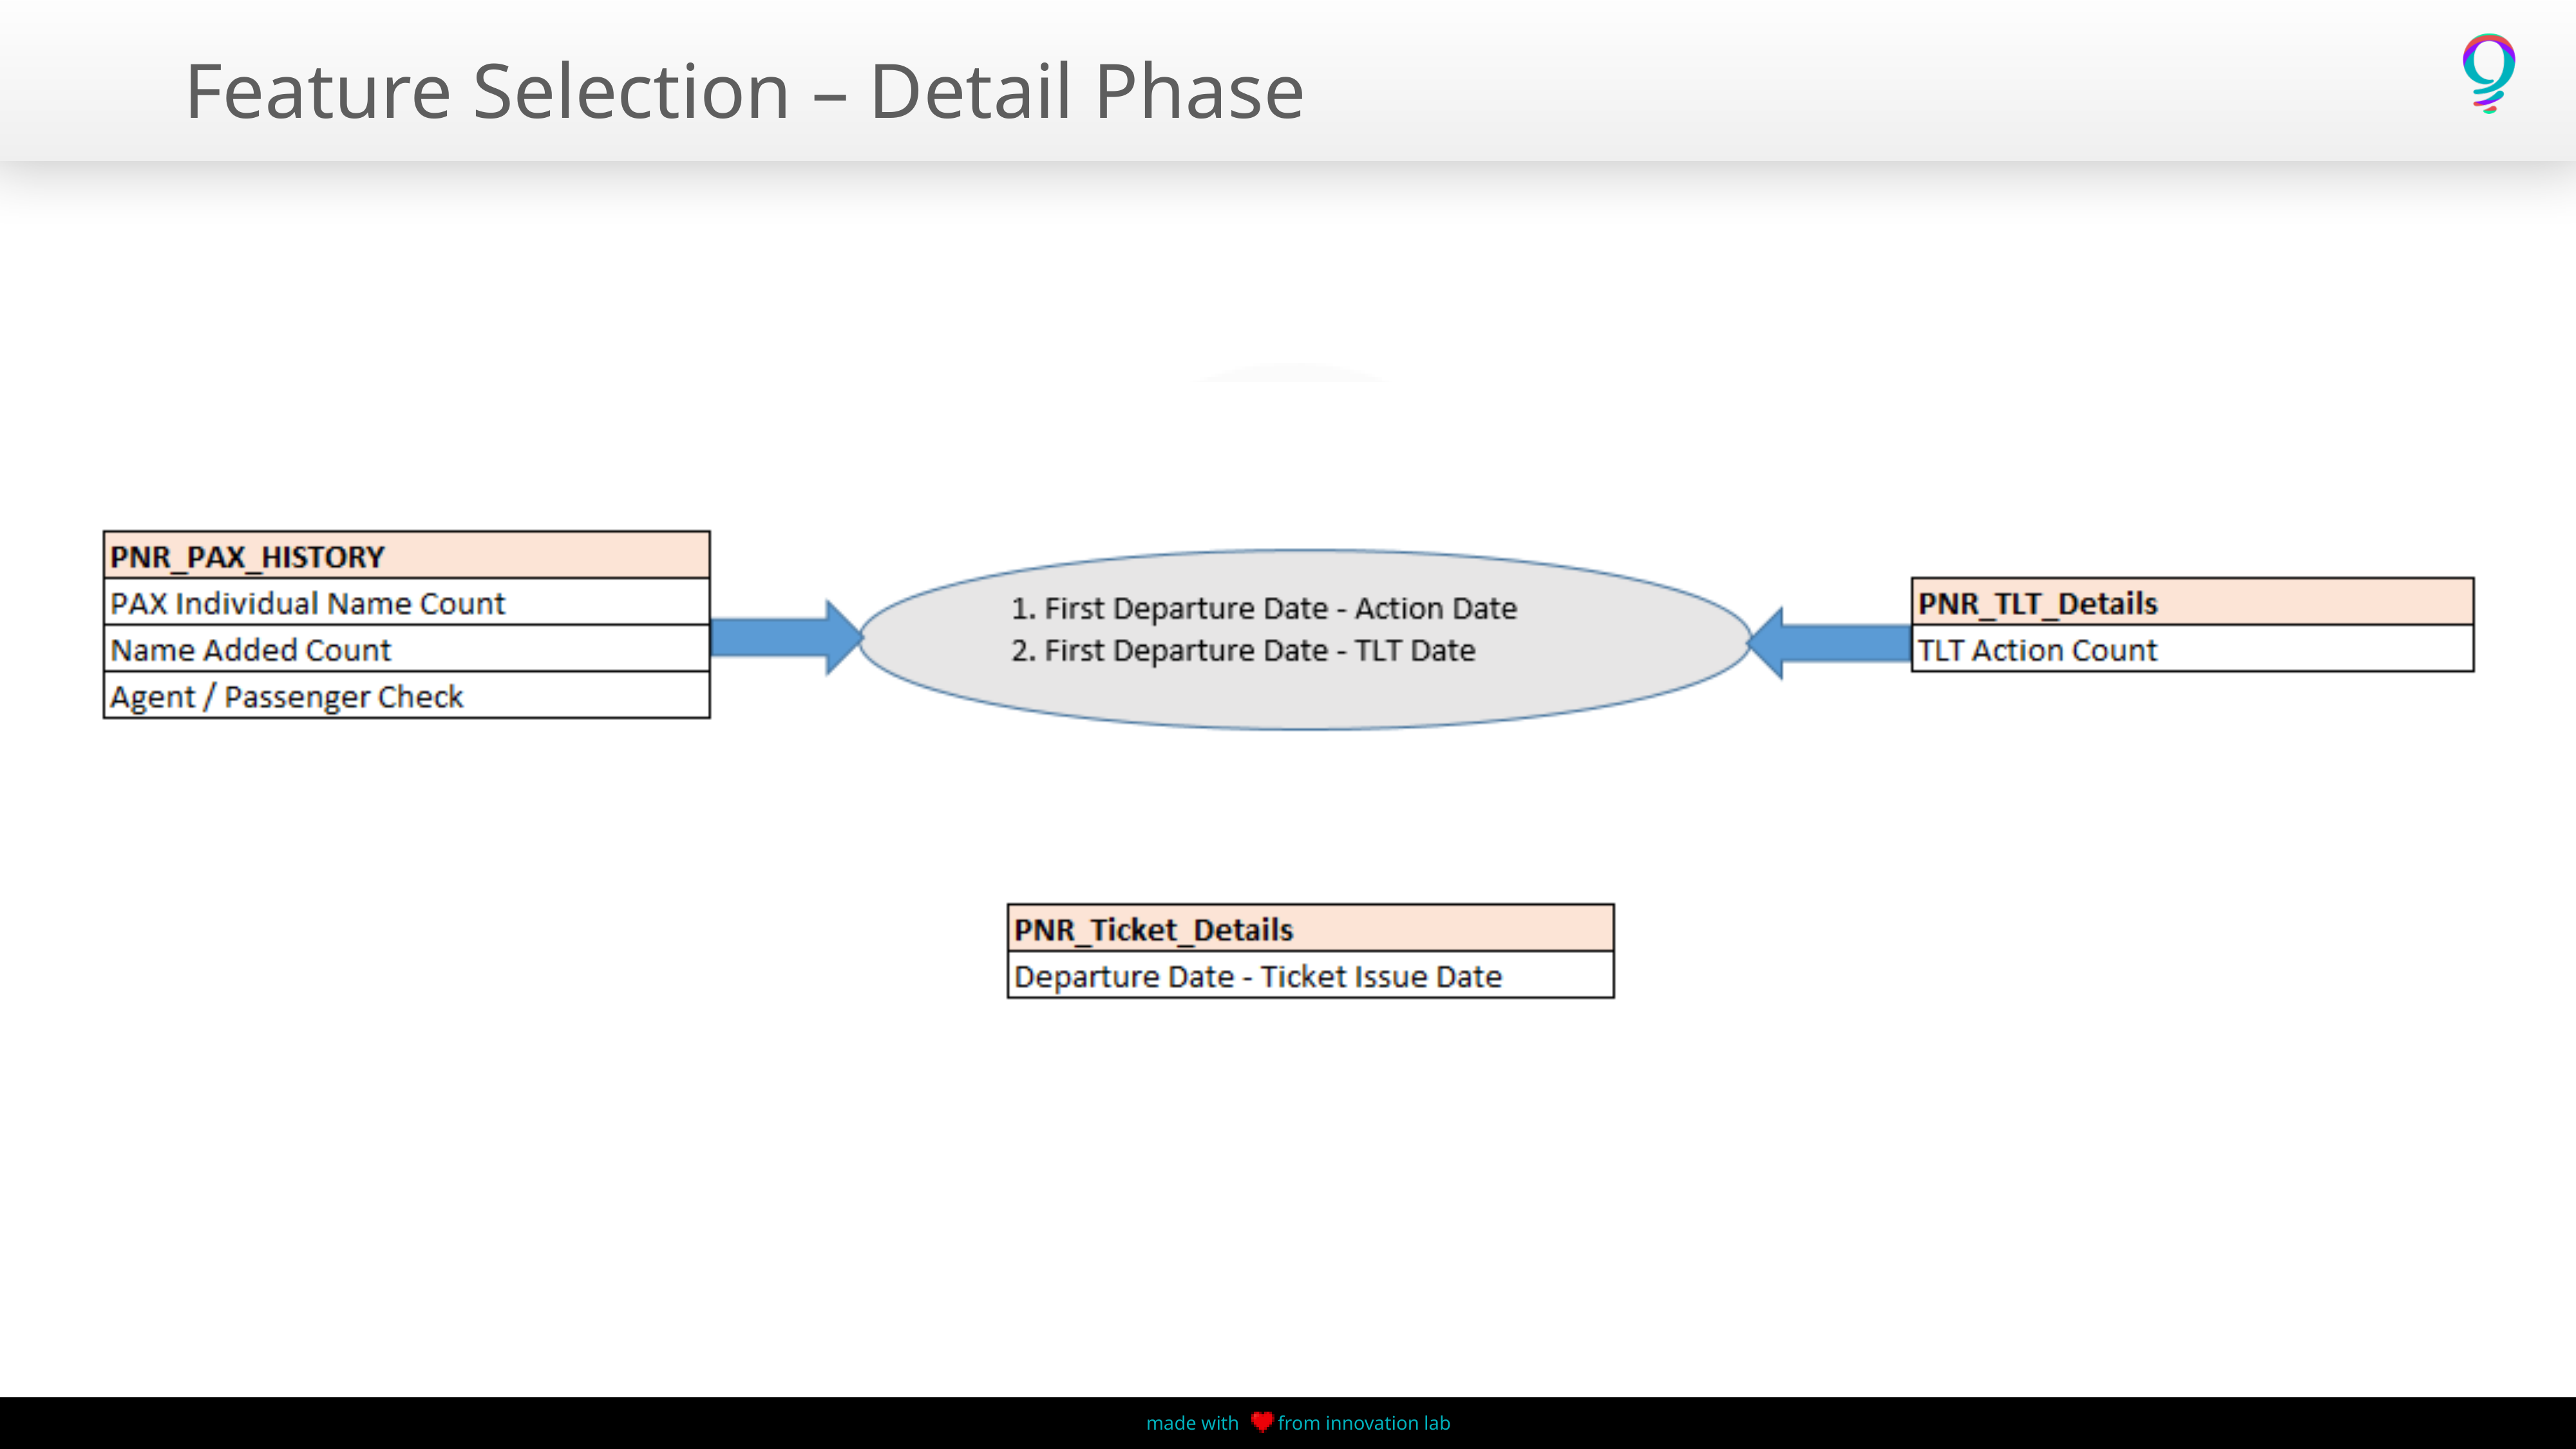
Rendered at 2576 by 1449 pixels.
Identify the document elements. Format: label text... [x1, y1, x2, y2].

title Feature Selection – Detail Phase [178, 37, 2398, 160]
picture [36, 381, 2576, 1160]
picture [2463, 33, 2515, 114]
picture [1251, 1412, 1274, 1433]
